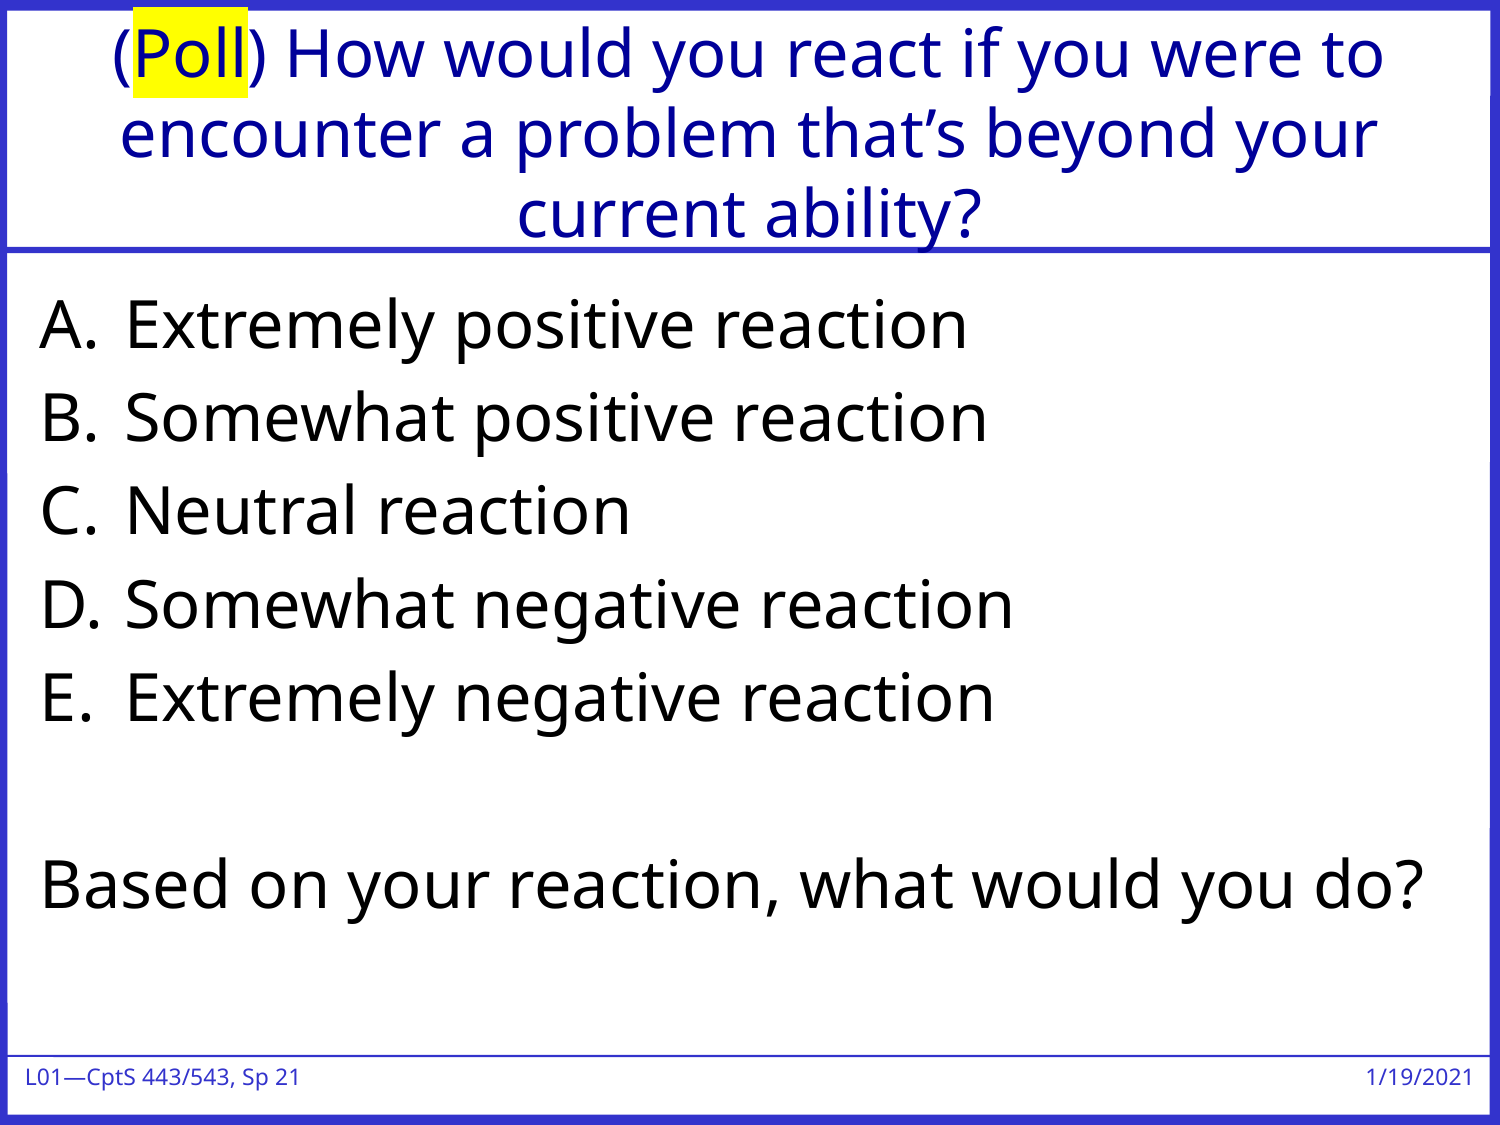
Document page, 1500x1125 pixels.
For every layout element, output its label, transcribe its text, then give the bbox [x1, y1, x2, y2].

list Extremely positive reaction Somewhat positive reaction Neutral reaction Somewhat negative reaction Extremely negative reaction Based on your reaction, what would you do? [24, 273, 1476, 1038]
title (Poll) How would you react if you were to encounter a problem that’s beyond your current ability? [24, 24, 1476, 238]
